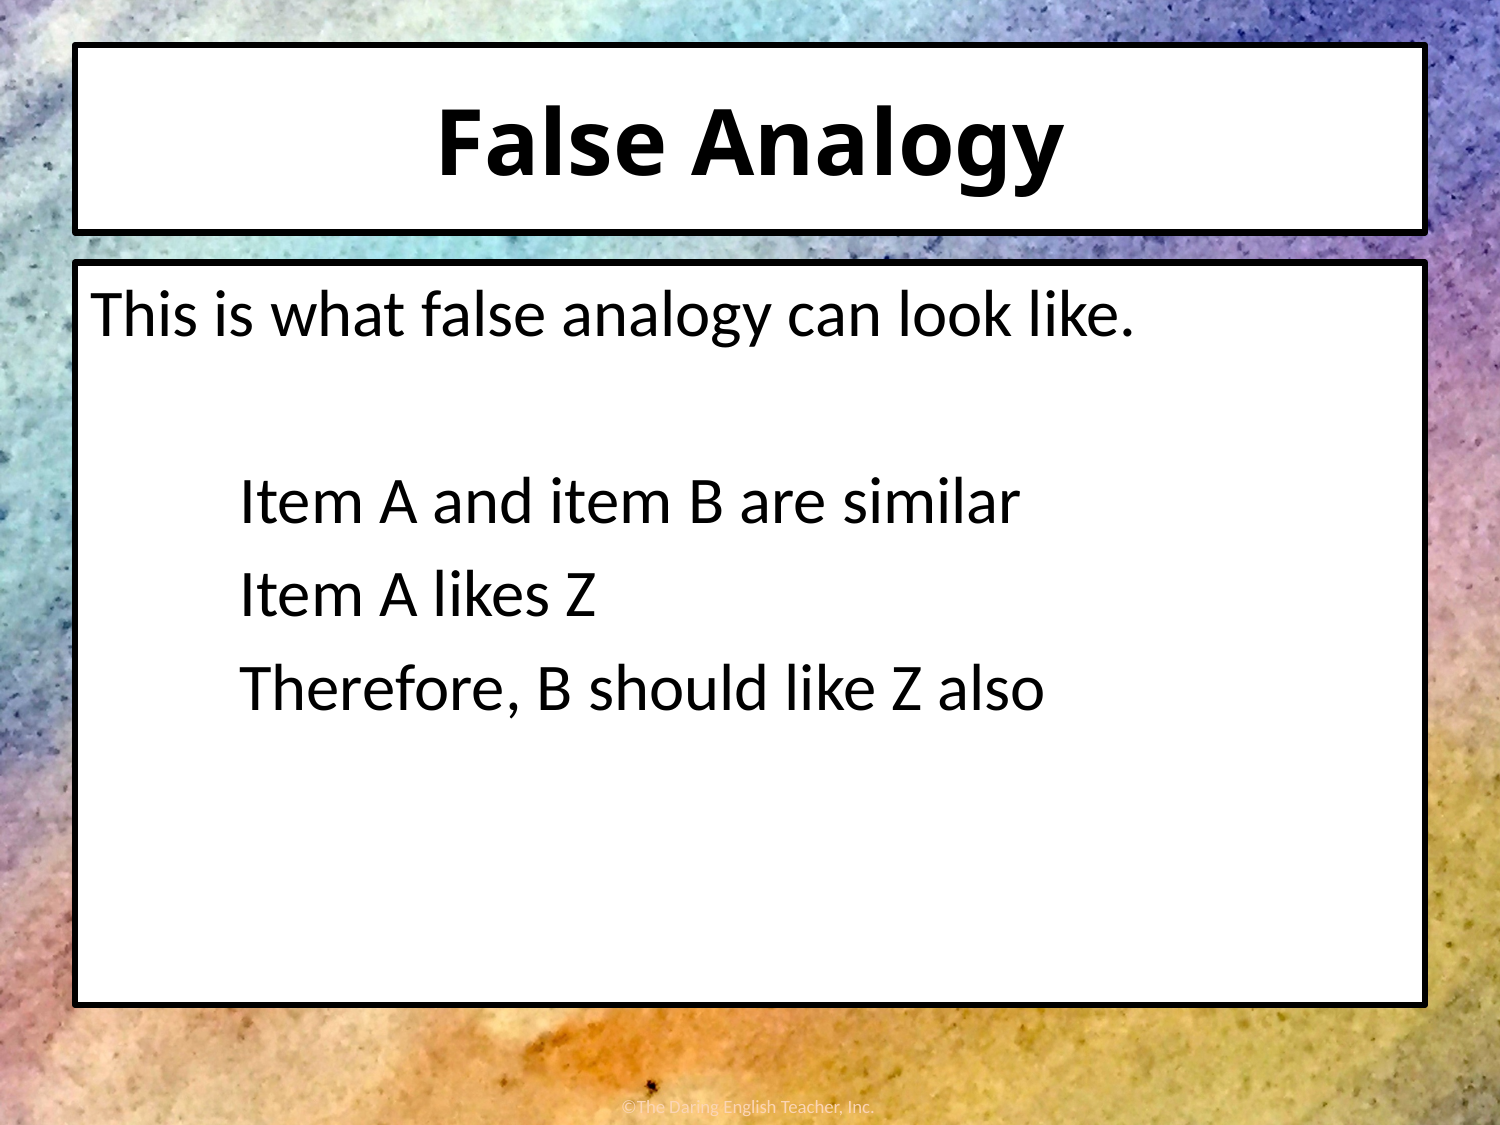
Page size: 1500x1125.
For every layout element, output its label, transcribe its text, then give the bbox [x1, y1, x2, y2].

title False Analogy [72, 42, 1428, 236]
picture [0, 0, 1500, 1125]
list This is what false analogy can look like. Item A and item B are similar Item A likes Z Therefore, B should like Z also [72, 259, 1428, 1008]
